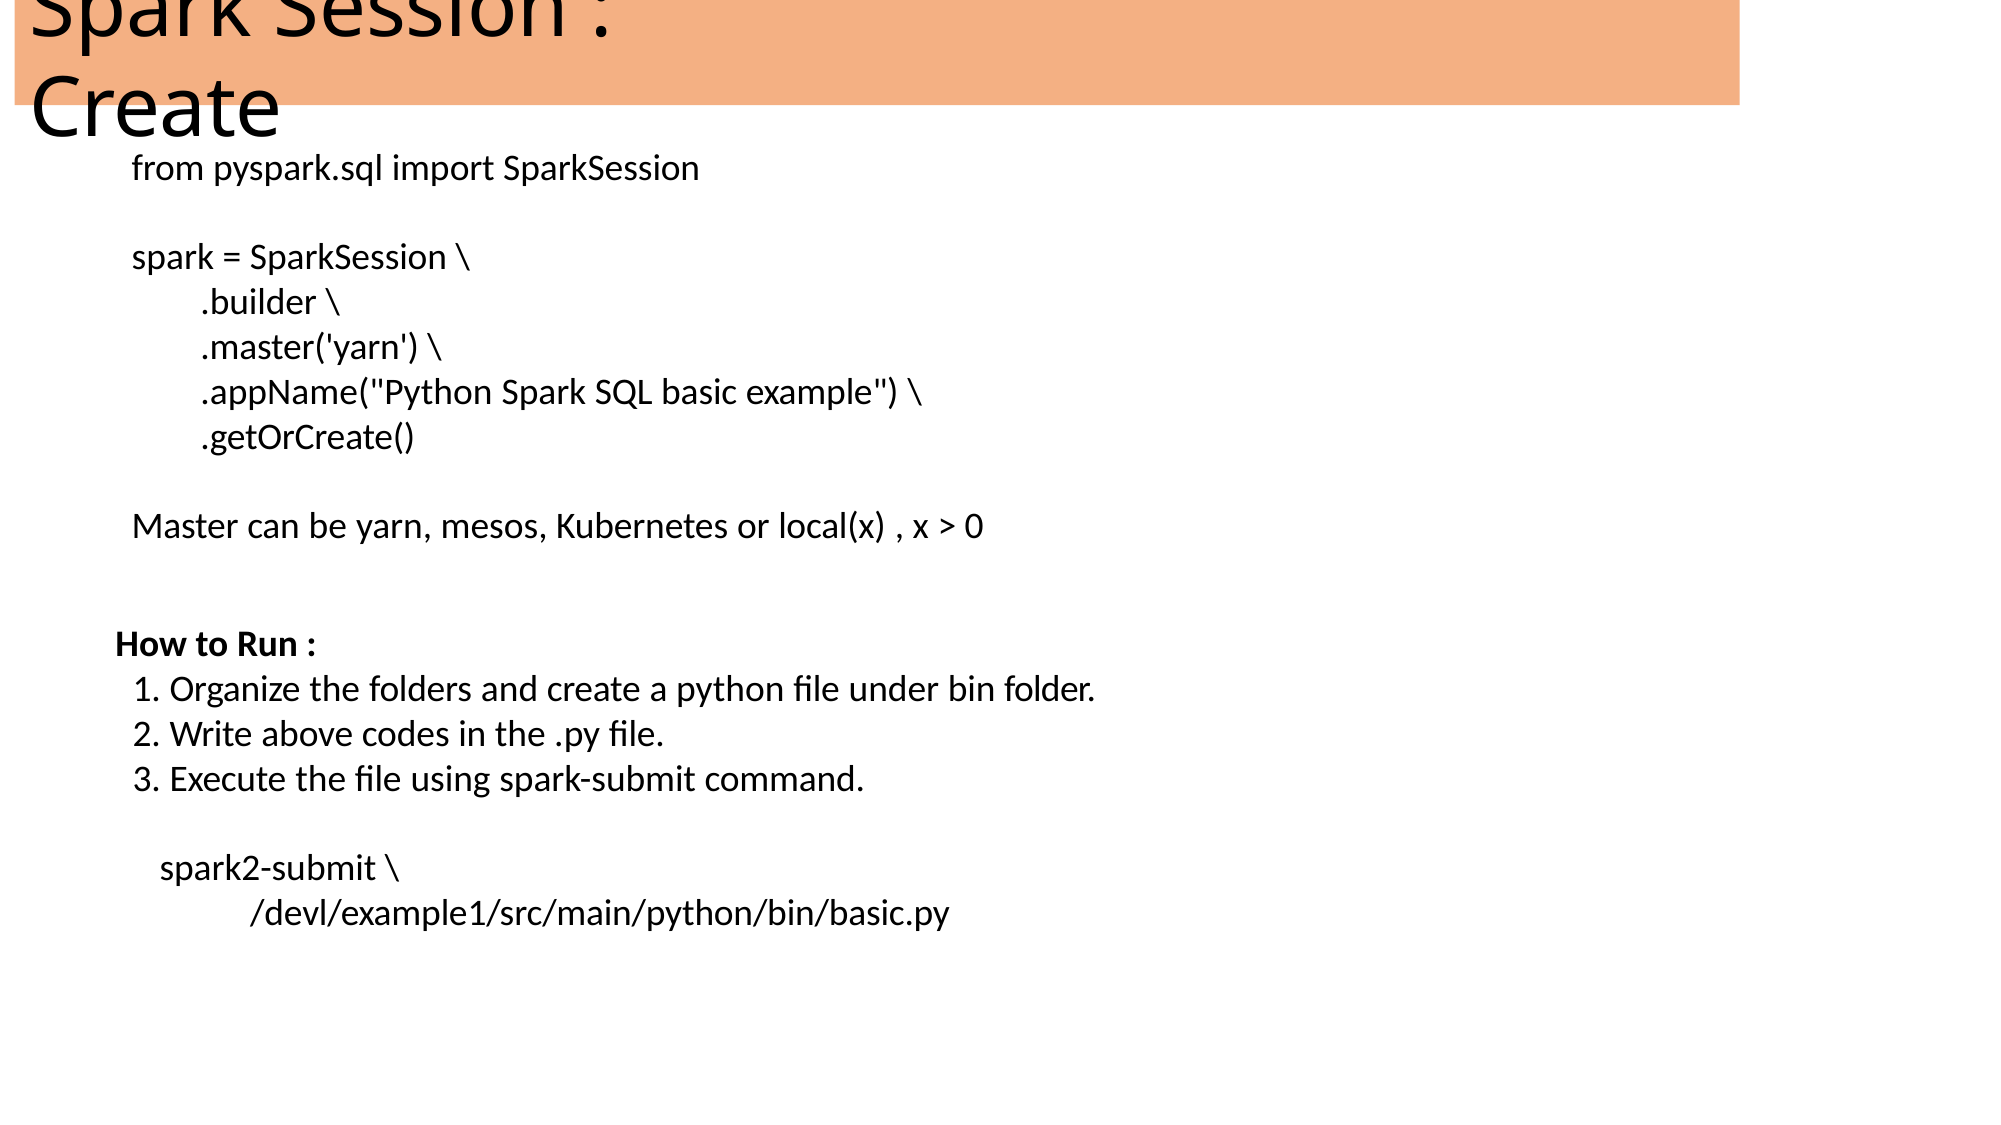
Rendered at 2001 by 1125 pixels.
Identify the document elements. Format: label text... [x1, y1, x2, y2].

title Spark Session : Create [27, 0, 765, 154]
text_box [14, 0, 27, 106]
text_box [765, 0, 1740, 106]
text_box from pyspark.sql import SparkSession spark = SparkSession \ .builder \ .master('yarn') \ .appName("Python Spark SQL basic example") \ .getOrCreate() Master can be yarn, mesos, Kubernetes or local(x) , x > 0 How to Run : Organize the folders and create a python file under bin folder. Write above codes in the .py file. Execute the file using spark-submit command. spark2-submit \ /devl/example1/src/main/python/bin/basic.py [113, 140, 1109, 934]
